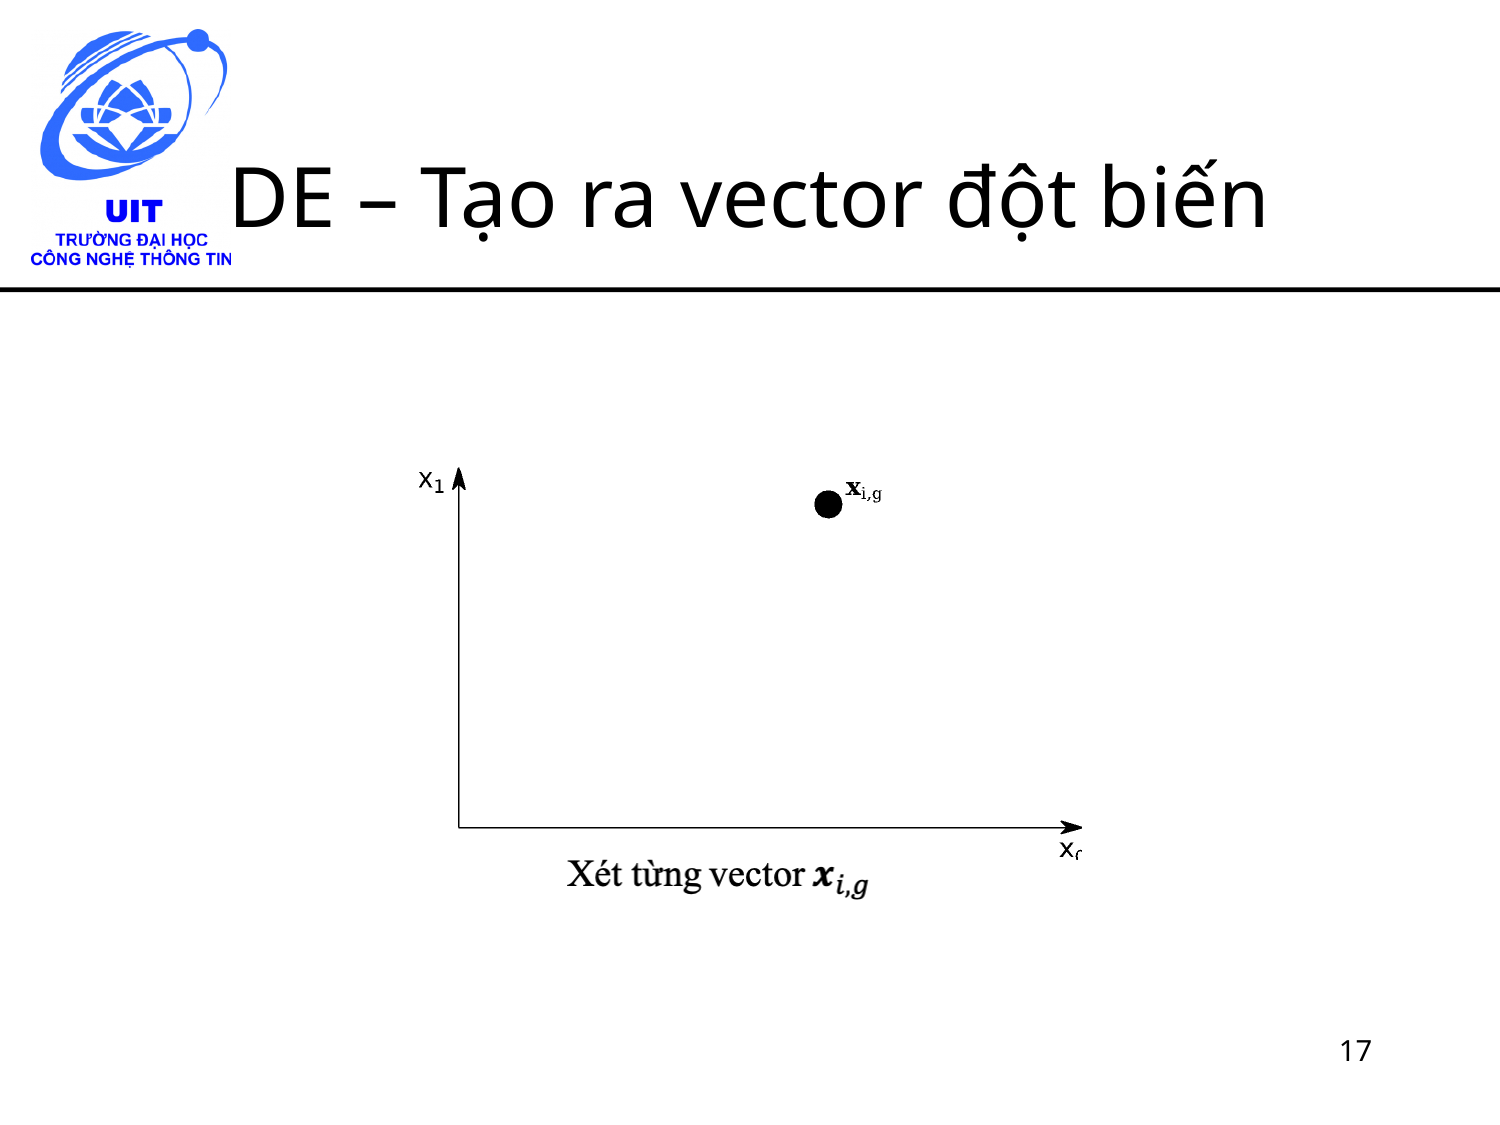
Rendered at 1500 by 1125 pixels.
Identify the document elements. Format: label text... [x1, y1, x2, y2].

slide_number ‹#› [1074, 1025, 1388, 1100]
title DE – Tạo ra vector đột biến [112, 99, 1388, 288]
picture [31, 29, 231, 268]
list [418, 465, 1082, 860]
text_box [553, 869, 947, 909]
